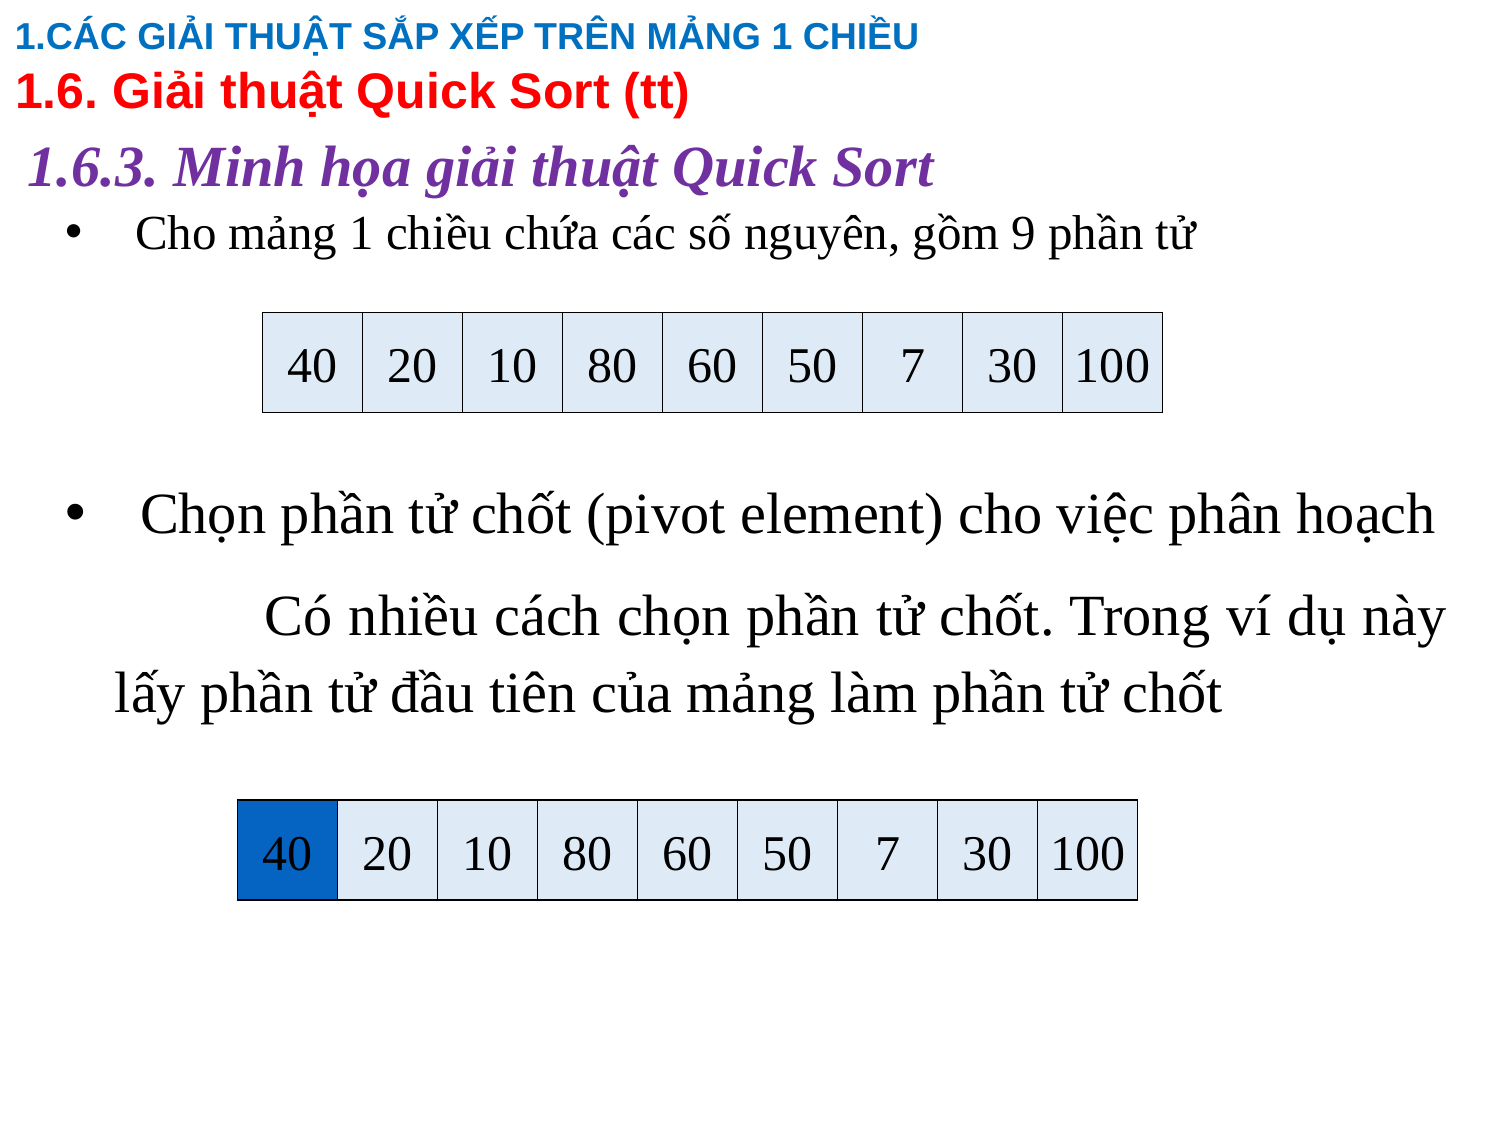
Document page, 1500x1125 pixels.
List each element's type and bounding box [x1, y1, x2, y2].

text_box [237, 800, 1138, 900]
text_box [0, 0, 1406, 213]
list [71, 562, 1463, 725]
title [50, 213, 1325, 287]
text_box [262, 312, 1163, 413]
text_box [49, 462, 1488, 568]
